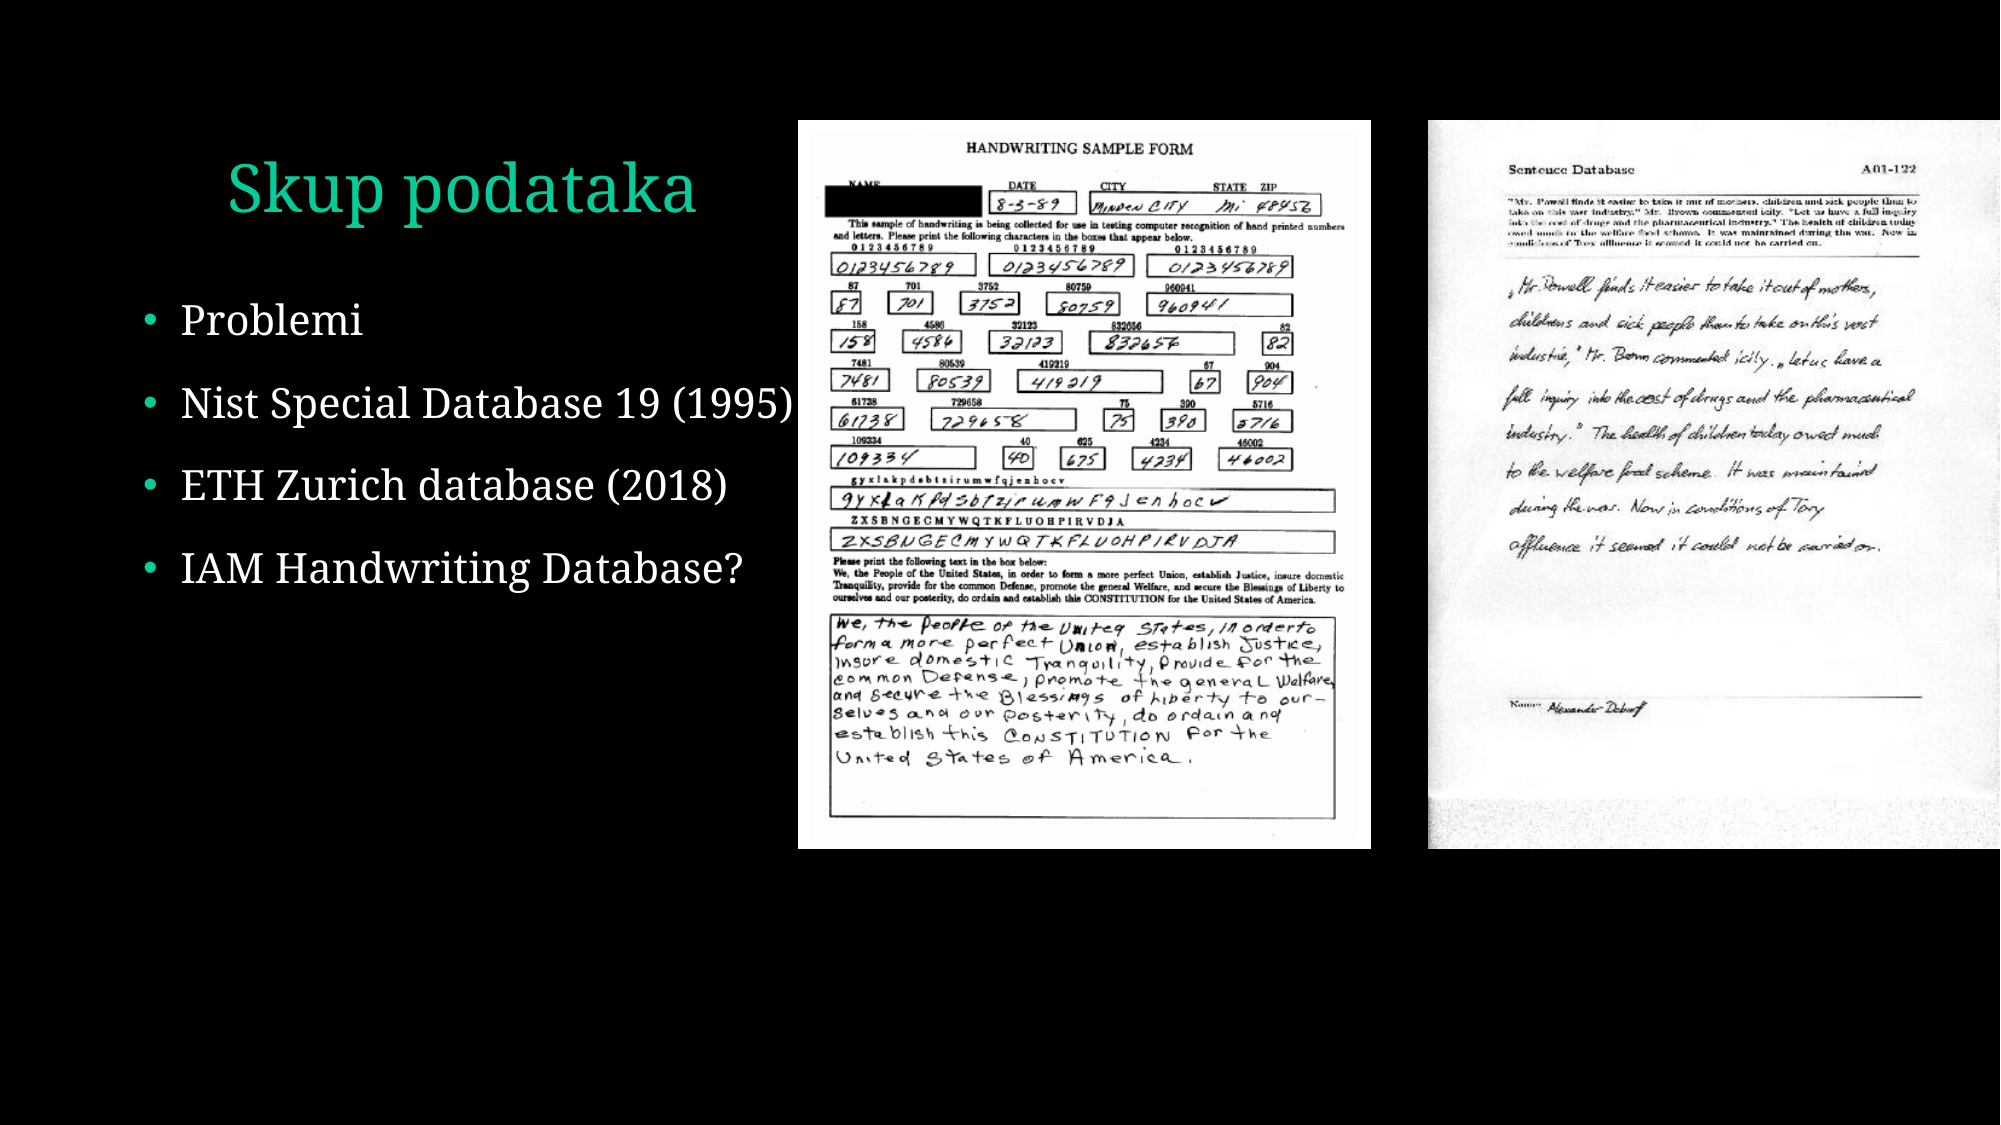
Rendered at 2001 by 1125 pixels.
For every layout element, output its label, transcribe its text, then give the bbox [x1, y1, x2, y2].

title Skup podataka [212, 59, 1788, 235]
picture [1428, 120, 2000, 849]
list Problemi Nist Special Database 19 (1995) ETH Zurich database (2018) IAM Handwriting Database? [128, 292, 1704, 1006]
picture [797, 120, 1371, 849]
